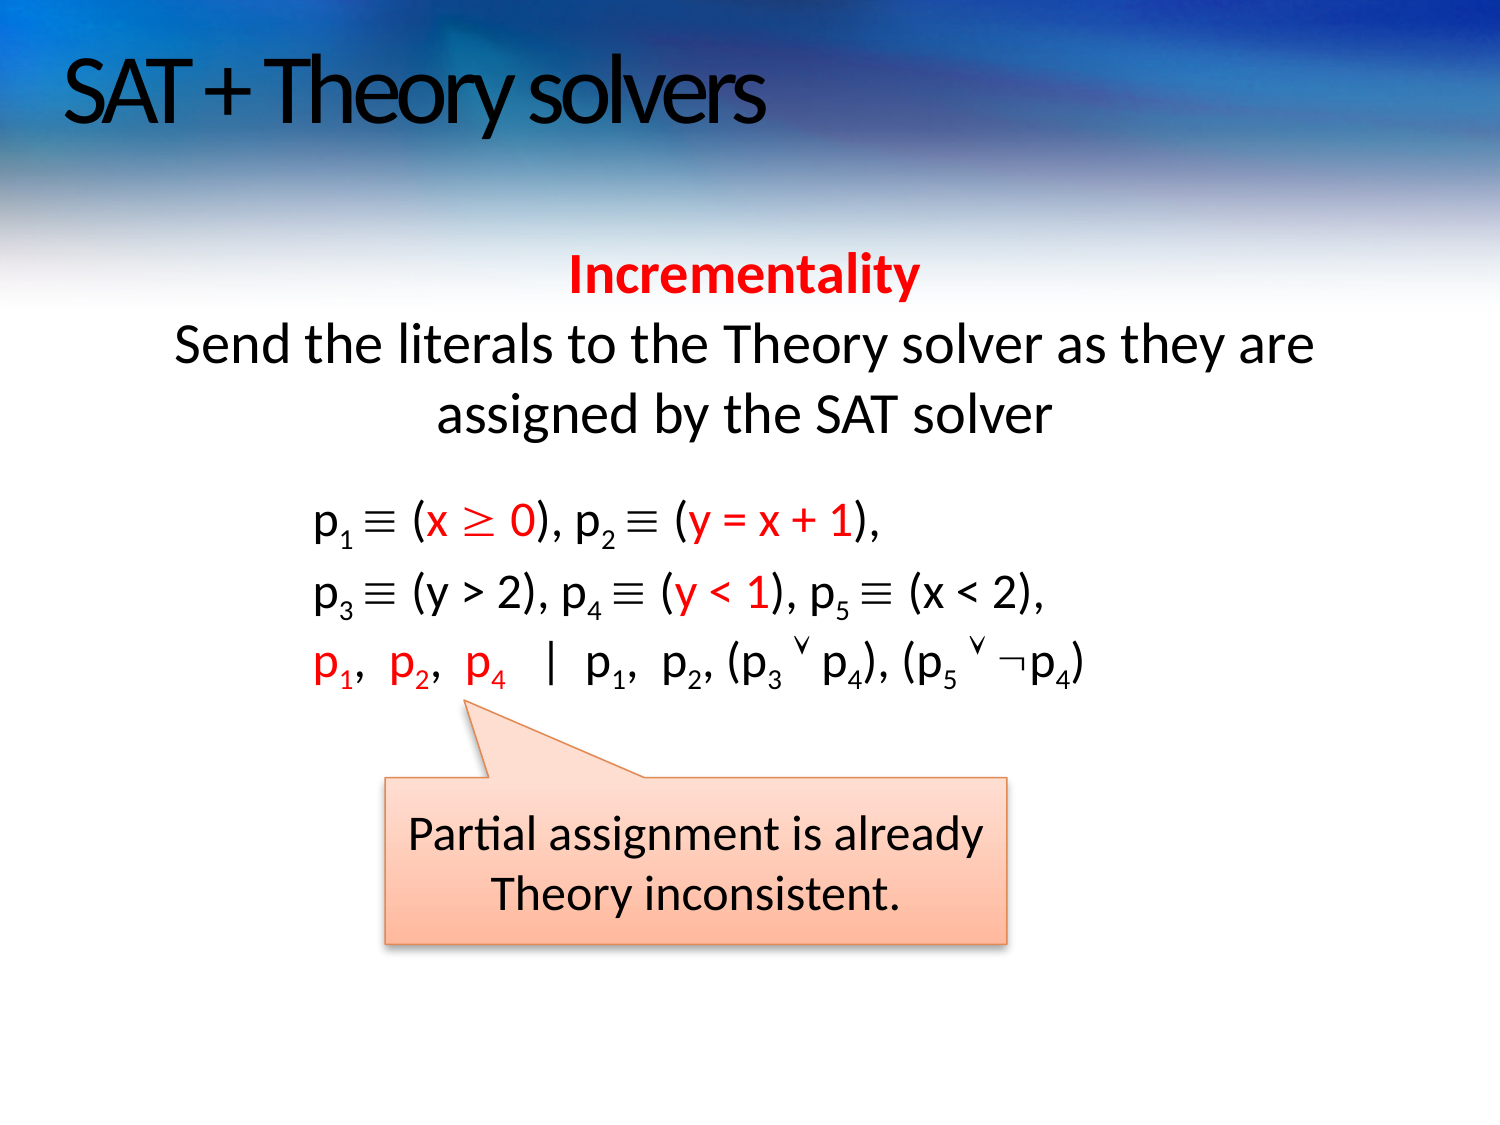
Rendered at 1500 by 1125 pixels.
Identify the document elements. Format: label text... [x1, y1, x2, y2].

text_box p1, p2, p4 | p1, p2, (p3  p4), (p5  p4) [312, 628, 1252, 690]
text_box Incrementality Send the literals to the Theory solver as they are assigned by the SAT solver [92, 227, 1398, 453]
text_box p1  (x  0), p2  (y = x + 1), p3  (y > 2), p4  (y < 1), p5  (x < 2), [312, 487, 1062, 621]
title SAT + Theory solvers [62, 37, 1438, 148]
picture [0, 0, 1500, 1125]
text_box Partial assignment is already Theory inconsistent. [384, 699, 1008, 946]
